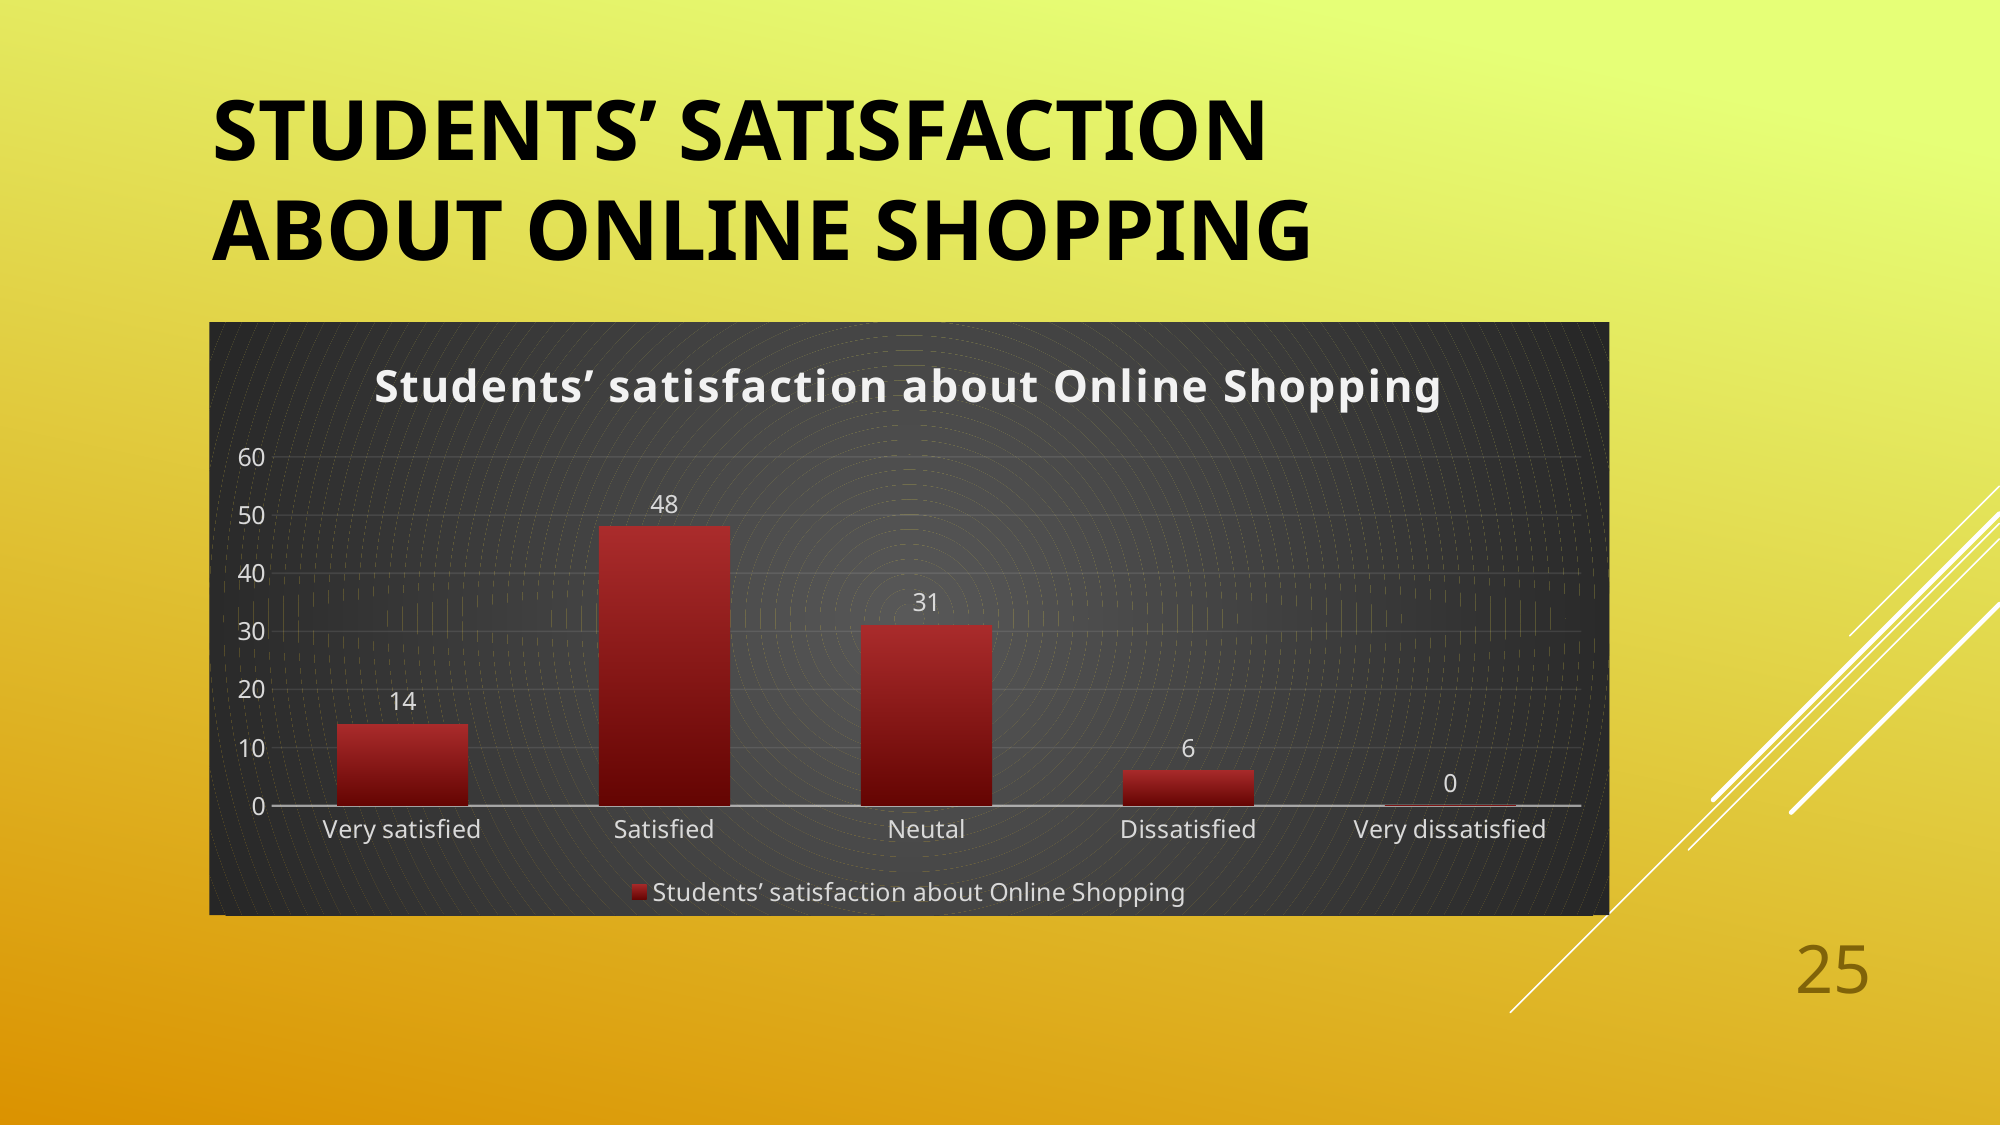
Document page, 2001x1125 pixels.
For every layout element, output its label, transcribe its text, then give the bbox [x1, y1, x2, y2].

title Students’ satisfaction about Online Shopping [197, 53, 1598, 301]
slide_number 25 [1700, 915, 1888, 1025]
chart [209, 321, 1610, 916]
